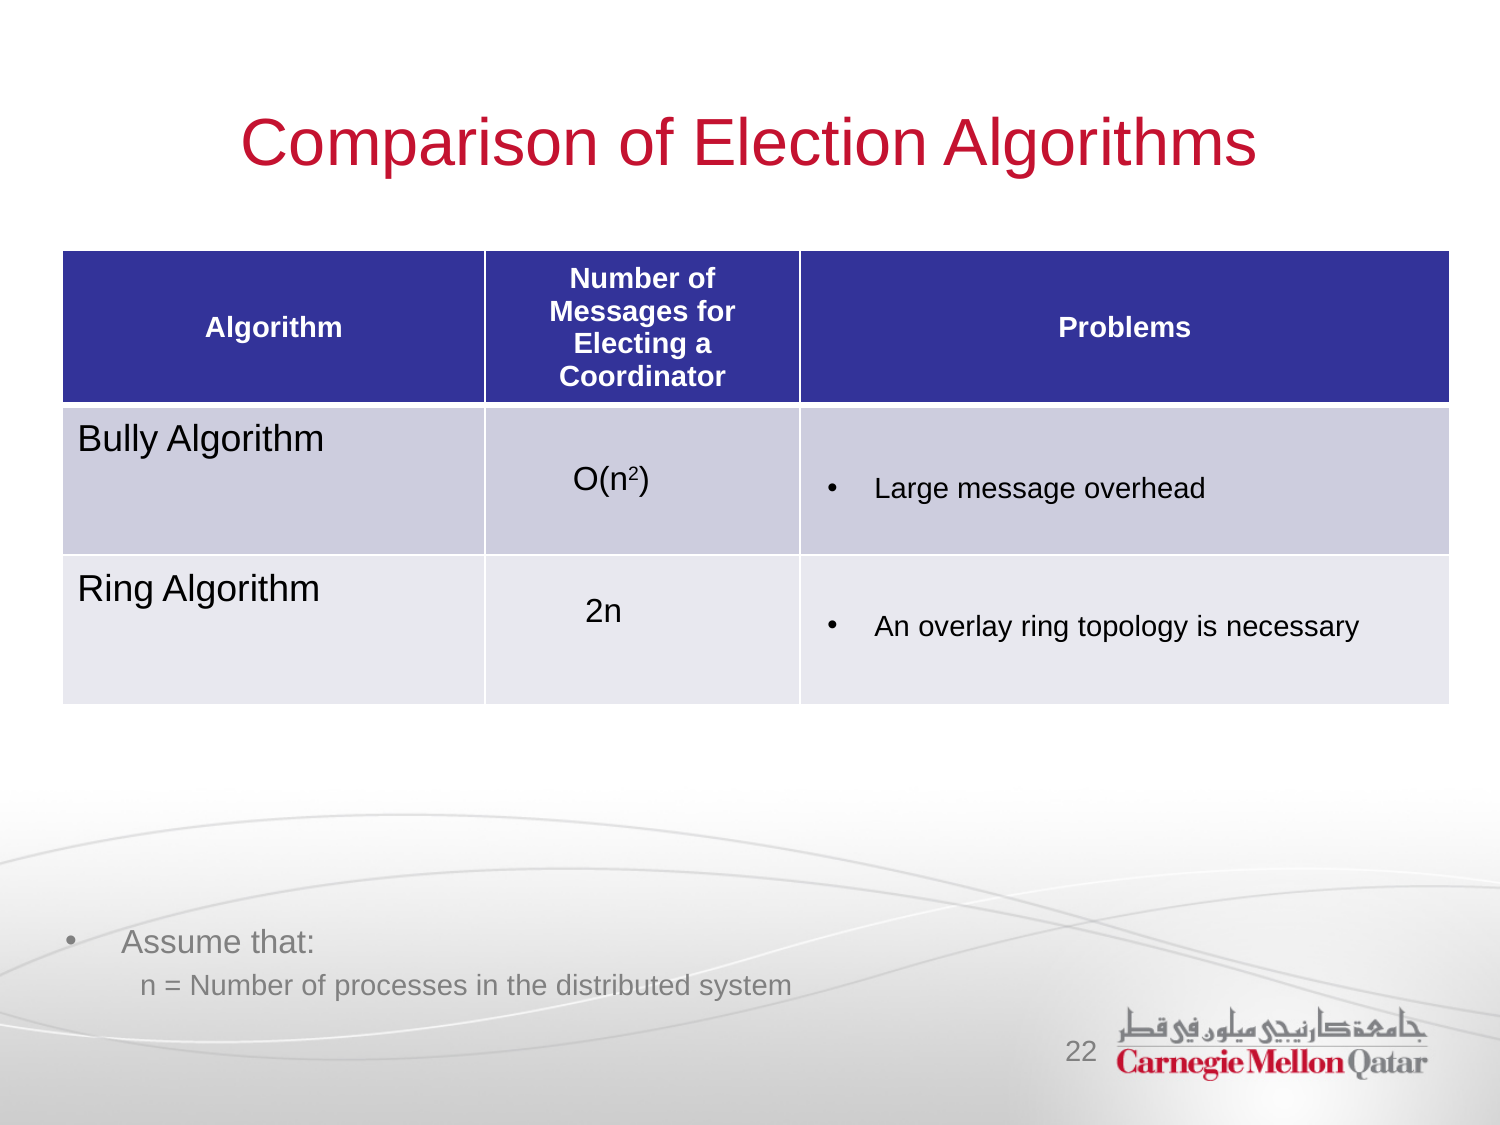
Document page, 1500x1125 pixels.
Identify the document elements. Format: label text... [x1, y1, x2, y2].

text_box An overlay ring topology is necessary [812, 599, 1425, 650]
text_box O(n2) [557, 449, 671, 505]
table_cell Ring Algorithm [63, 556, 484, 704]
list Assume that: n = Number of processes in the distributed system [50, 912, 1435, 1025]
title Comparison of Election Algorithms [75, 45, 1425, 233]
table_cell [486, 408, 799, 554]
table_header Number of Messages for Electing a Coordinator [486, 251, 799, 402]
text_box Large message overhead [812, 461, 1413, 512]
table_header Algorithm [63, 251, 484, 402]
table_cell Bully Algorithm [63, 408, 484, 554]
table_cell [801, 556, 1449, 704]
text_box ‹#› [974, 1024, 1113, 1103]
table_header Problems [801, 251, 1449, 402]
table_cell [486, 556, 799, 704]
picture [0, 0, 1500, 1125]
text_box 2n [570, 581, 675, 637]
table_cell [801, 408, 1449, 554]
